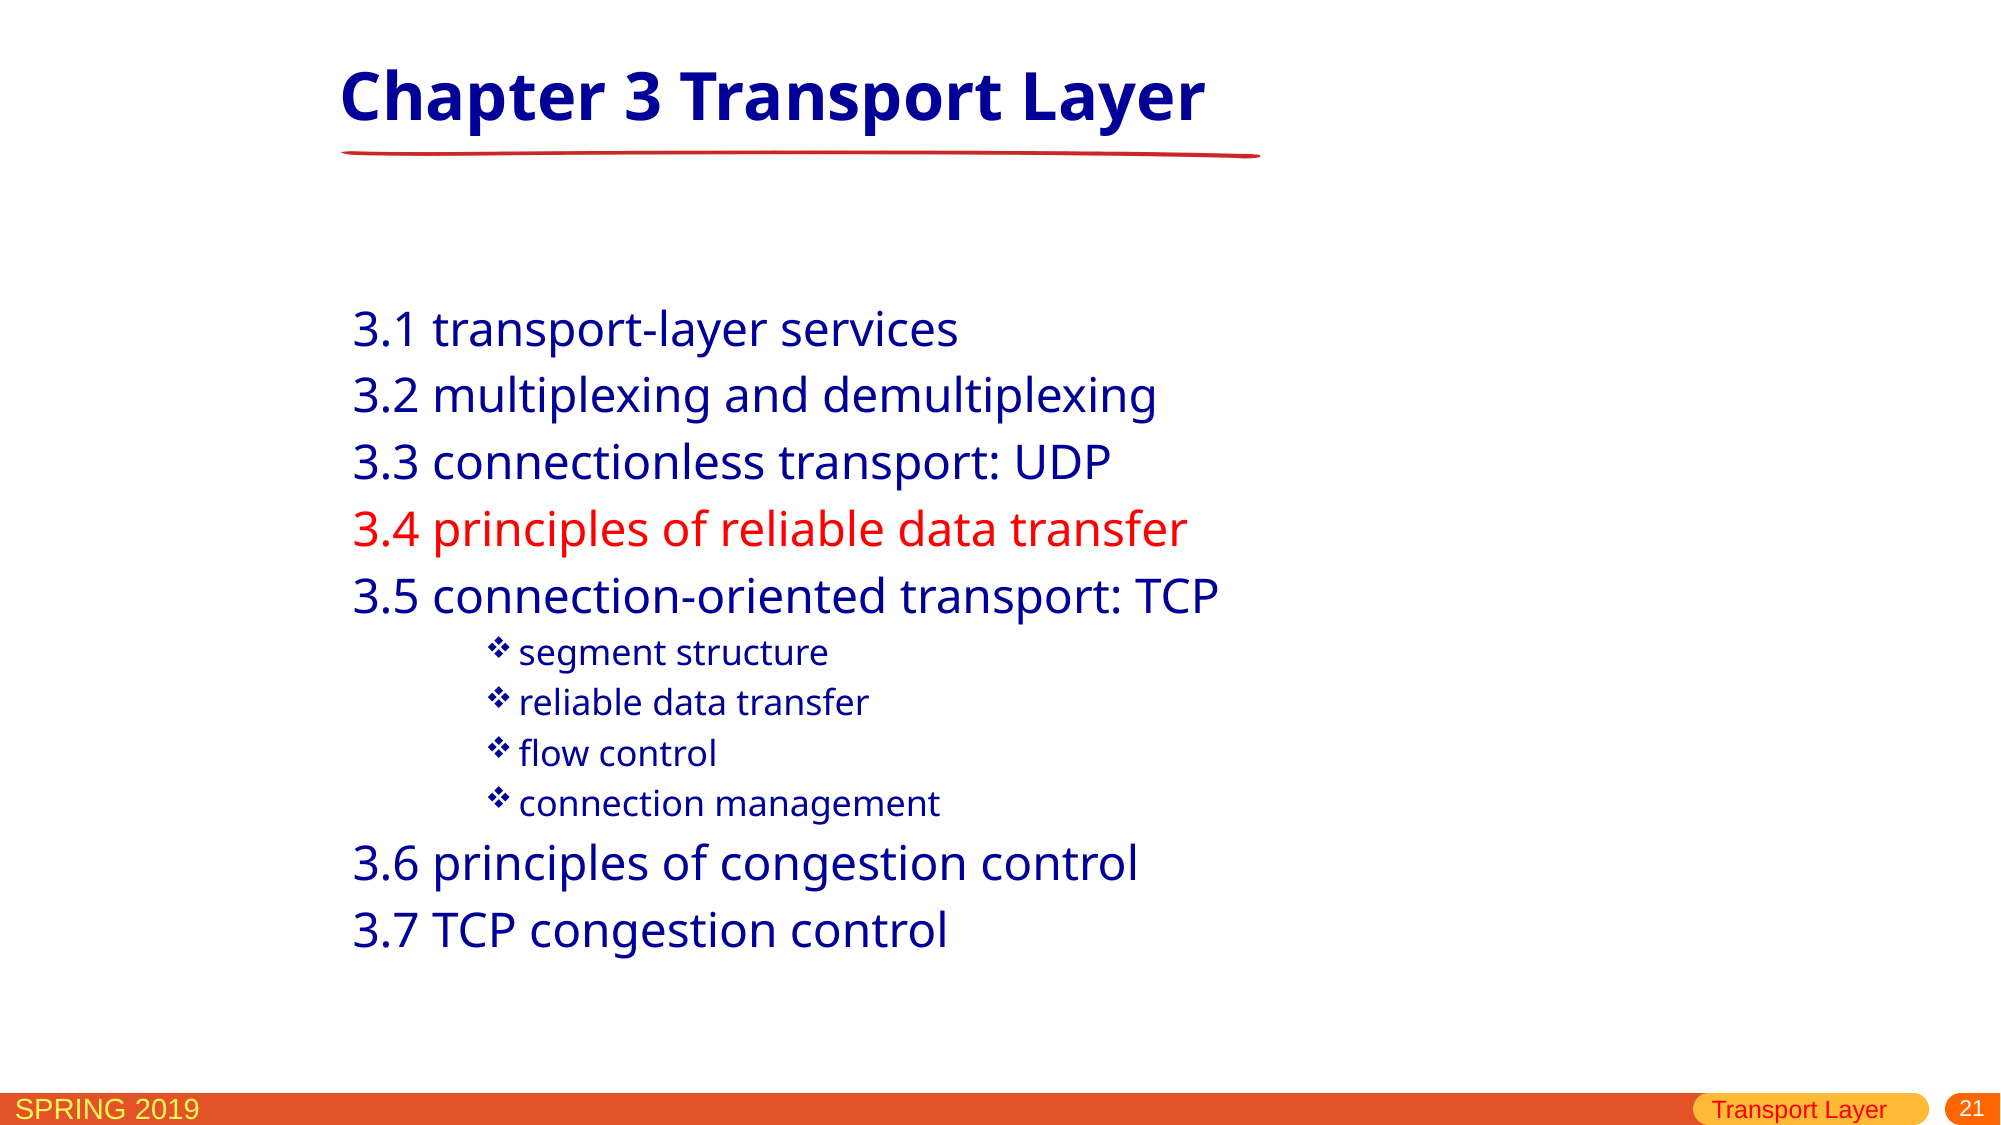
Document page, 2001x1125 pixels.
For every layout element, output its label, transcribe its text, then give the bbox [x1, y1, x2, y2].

text_box Chapter 3 Transport Layer [324, 0, 1600, 188]
text_box Transport Layer [1696, 1086, 2000, 1125]
list 3.1 transport-layer services 3.2 multiplexing and demultiplexing 3.3 connectionless transport: UDP 3.4 principles of reliable data transfer 3.5 connection-oriented transport: TCP segment structure reliable data transfer flow control connection management 3.6 principles of congestion control 3.7 TCP congestion control [337, 290, 1850, 967]
picture [337, 148, 1272, 162]
